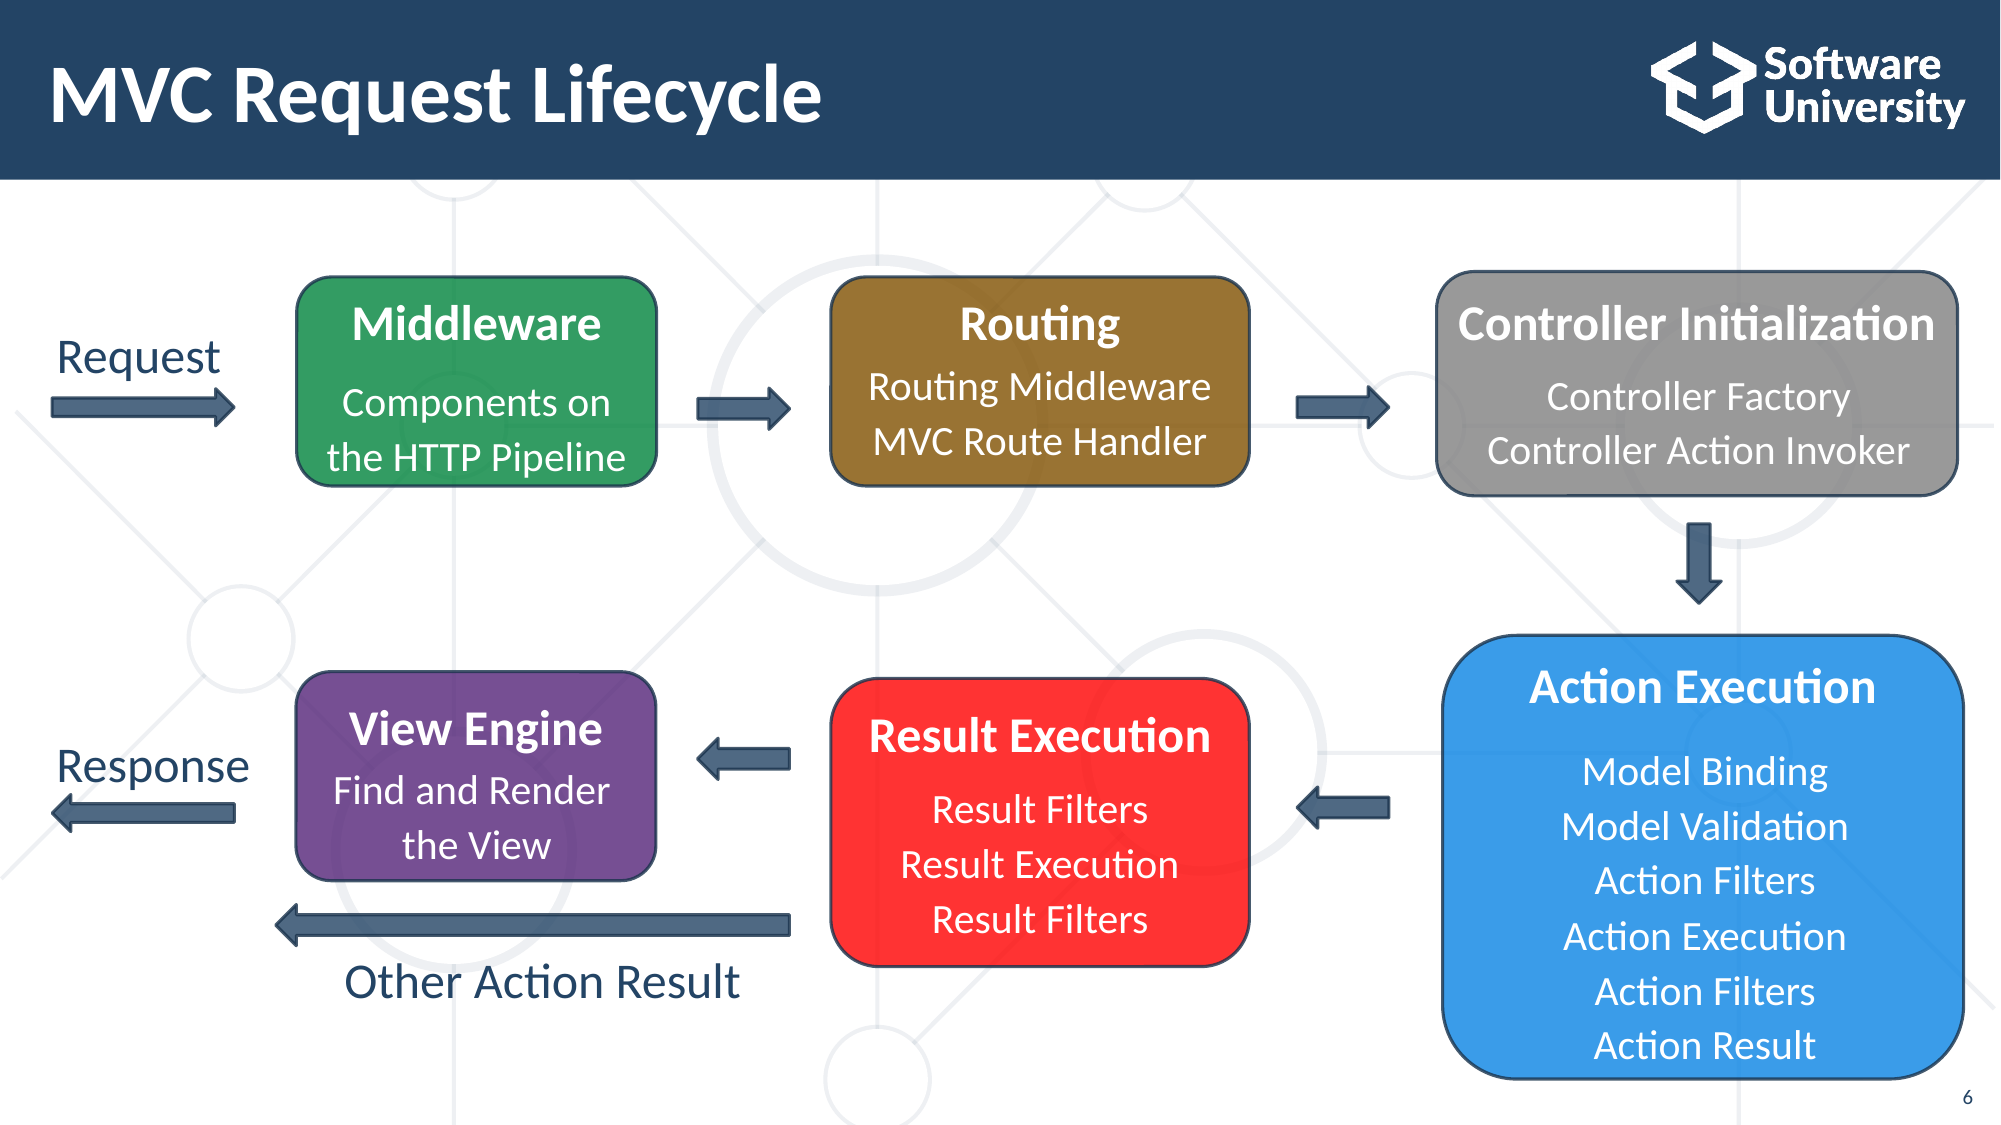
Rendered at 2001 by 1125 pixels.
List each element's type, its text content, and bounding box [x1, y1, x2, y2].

text_box Request [32, 299, 257, 402]
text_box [830, 678, 1250, 967]
text_box Response [32, 708, 279, 810]
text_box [1435, 629, 1971, 1088]
text_box View Engine [322, 671, 629, 740]
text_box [830, 266, 1250, 487]
title MVC Request Lifecycle [31, 16, 1625, 162]
text_box [1674, 521, 1724, 606]
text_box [296, 266, 657, 497]
text_box [293, 669, 658, 867]
text_box [1294, 384, 1392, 430]
slide_number 6 [1927, 1067, 1989, 1117]
text_box [273, 902, 792, 948]
text_box [50, 792, 237, 834]
text_box [49, 386, 237, 428]
text_box [695, 386, 792, 432]
text_box Find and Render the View [300, 740, 654, 886]
text_box [1294, 785, 1392, 831]
text_box Other Action Result [296, 925, 790, 1027]
text_box [695, 736, 792, 782]
picture [1651, 41, 1966, 134]
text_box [1429, 266, 1965, 497]
